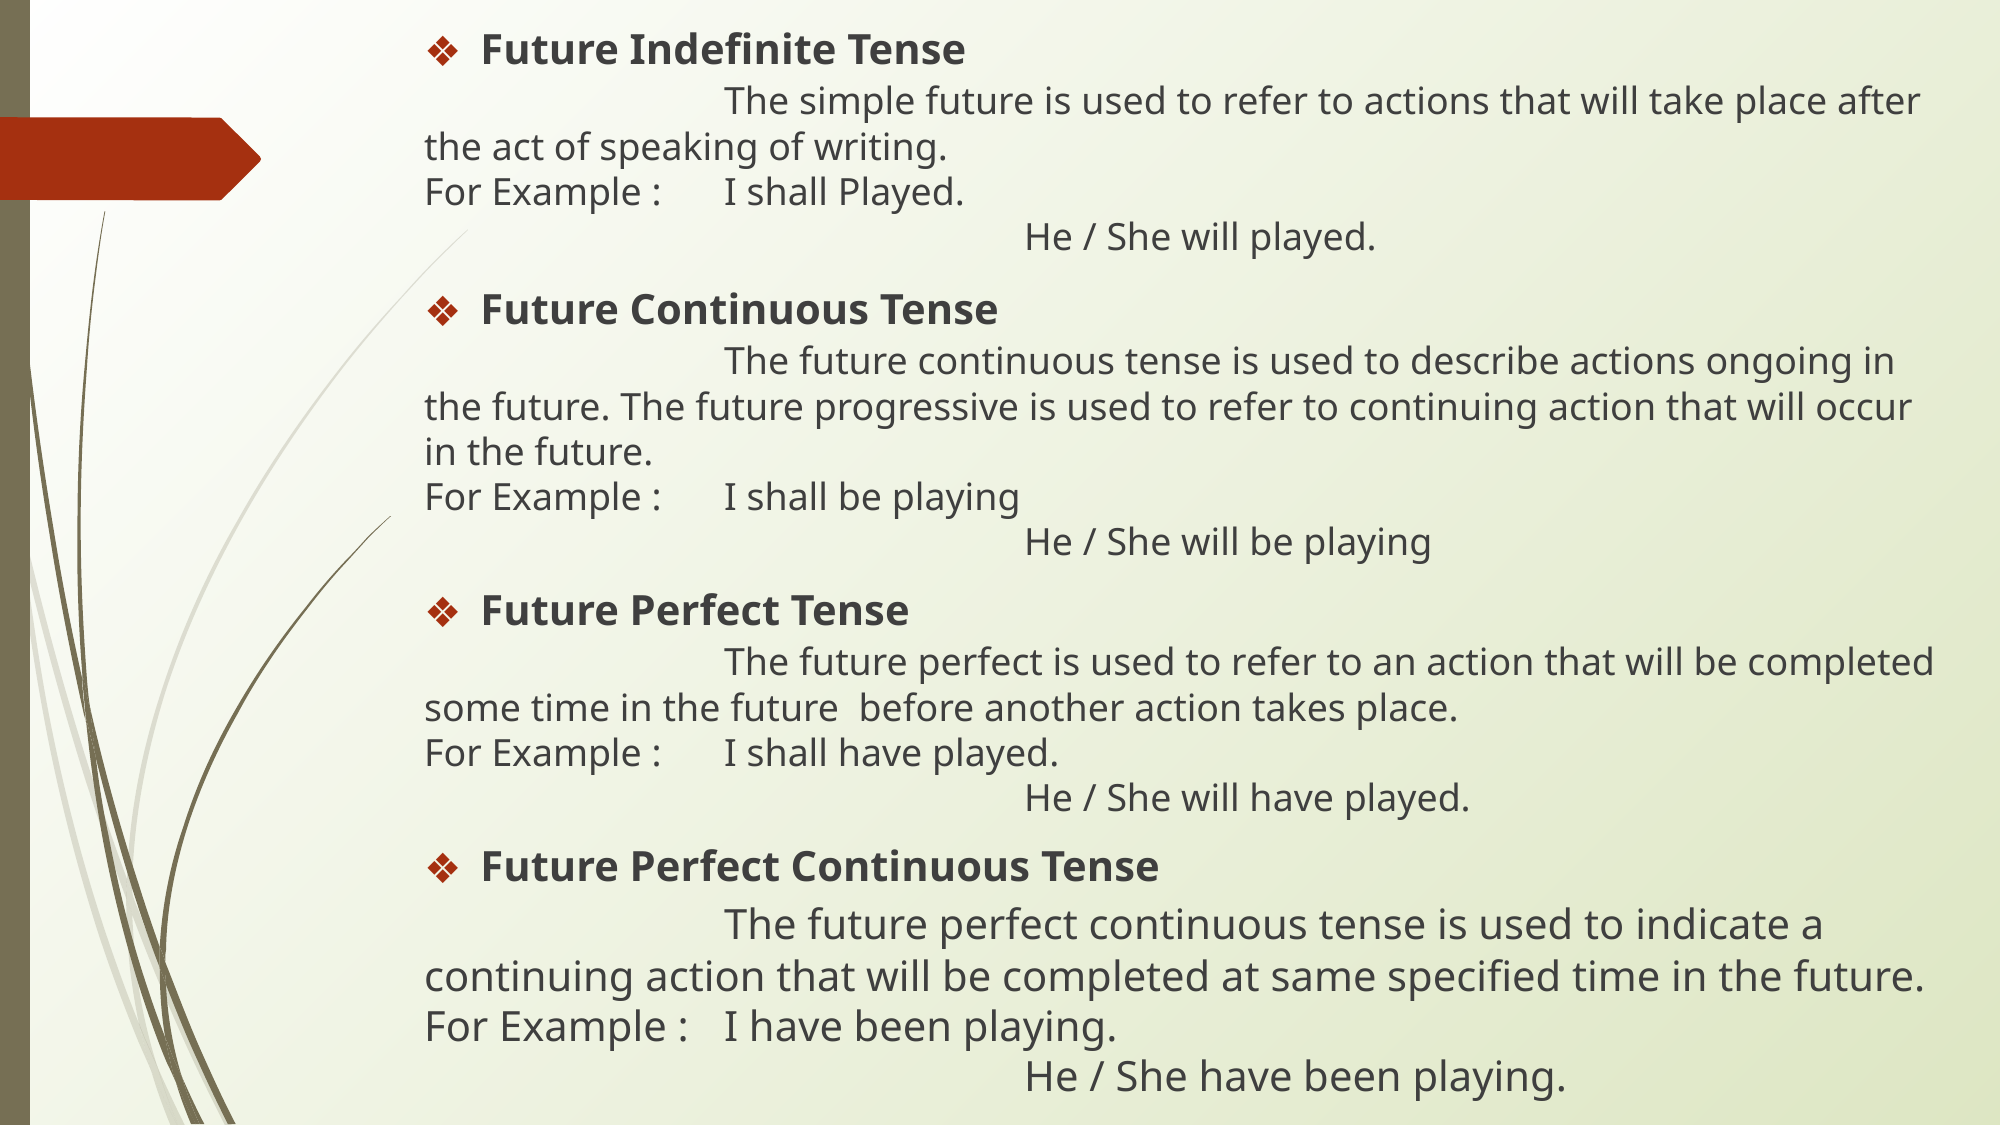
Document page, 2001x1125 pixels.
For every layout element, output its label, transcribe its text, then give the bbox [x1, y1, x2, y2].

list Future Indefinite Tense The simple future is used to refer to actions that will take place after the act of speaking of writing. For Example : I shall Played. He / She will played. Future Continuous Tense The future continuous tense is used to describe actions ongoing in the future. The future progressive is used to refer to continuing action that will occur in the future. For Example : I shall be playing He / She will be playing Future Perfect Tense The future perfect is used to refer to an action that will be completed some time in the future before another action takes place. For Example : I shall have played. He / She will have played. Future Perfect Continuous Tense The future perfect continuous tense is used to indicate a continuing action that will be completed at same specified time in the future. For Example : I have been playing. He / She have been playing. [409, 15, 1966, 1106]
